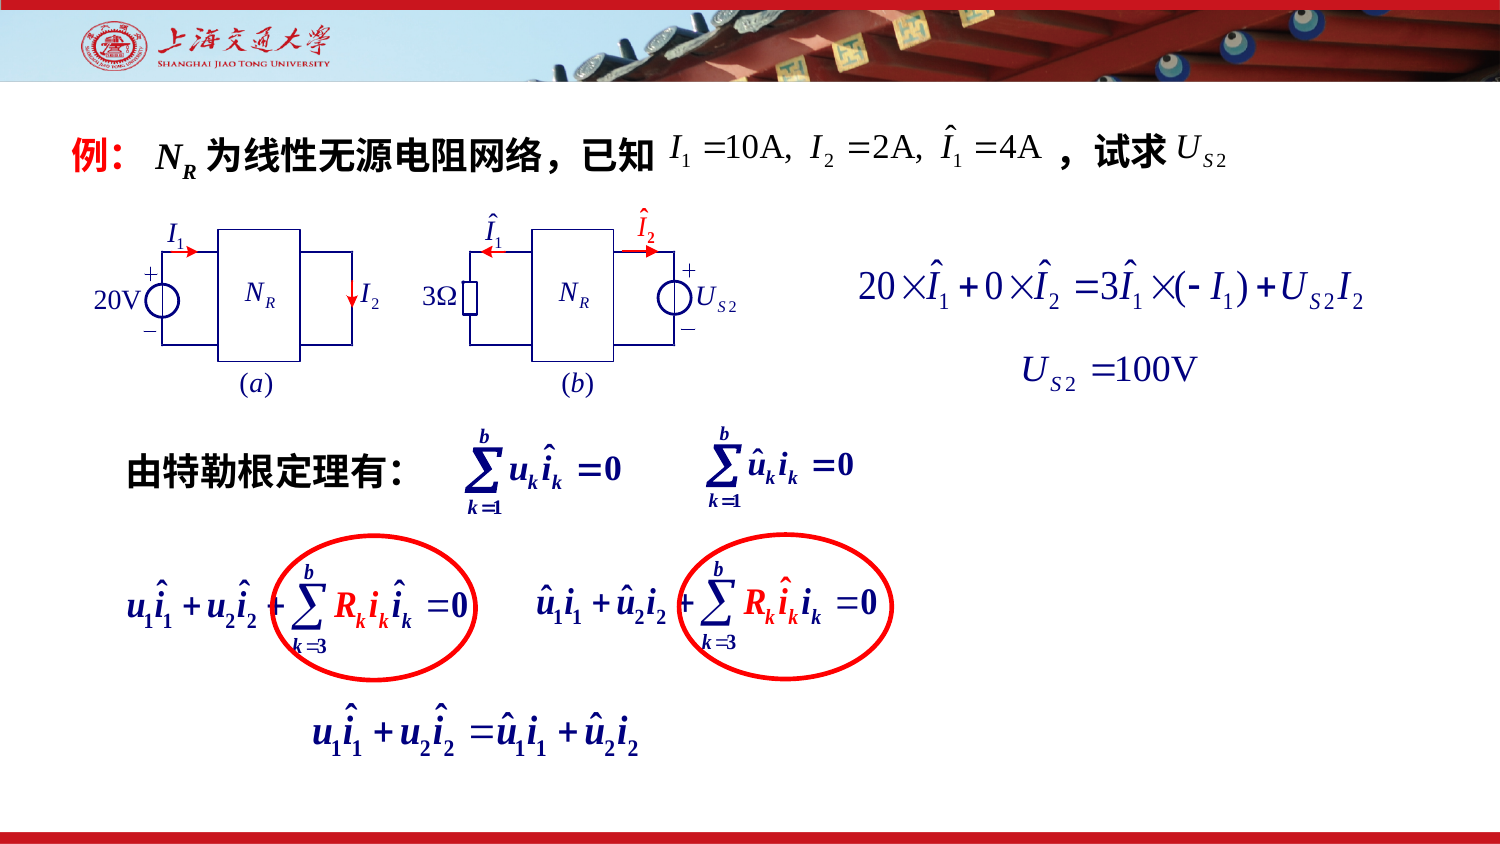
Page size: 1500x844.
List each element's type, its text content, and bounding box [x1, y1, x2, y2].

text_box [621, 203, 659, 252]
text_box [306, 697, 645, 766]
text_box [1172, 124, 1234, 177]
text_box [852, 251, 1370, 320]
text_box 例：NR为线性无源电阻网络，已知 [56, 117, 702, 191]
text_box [121, 555, 272, 662]
text_box ，试求 [1041, 113, 1204, 181]
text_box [1017, 344, 1205, 401]
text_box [663, 118, 1049, 177]
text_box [85, 203, 747, 409]
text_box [110, 419, 859, 523]
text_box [272, 534, 892, 681]
picture [0, 0, 1500, 82]
